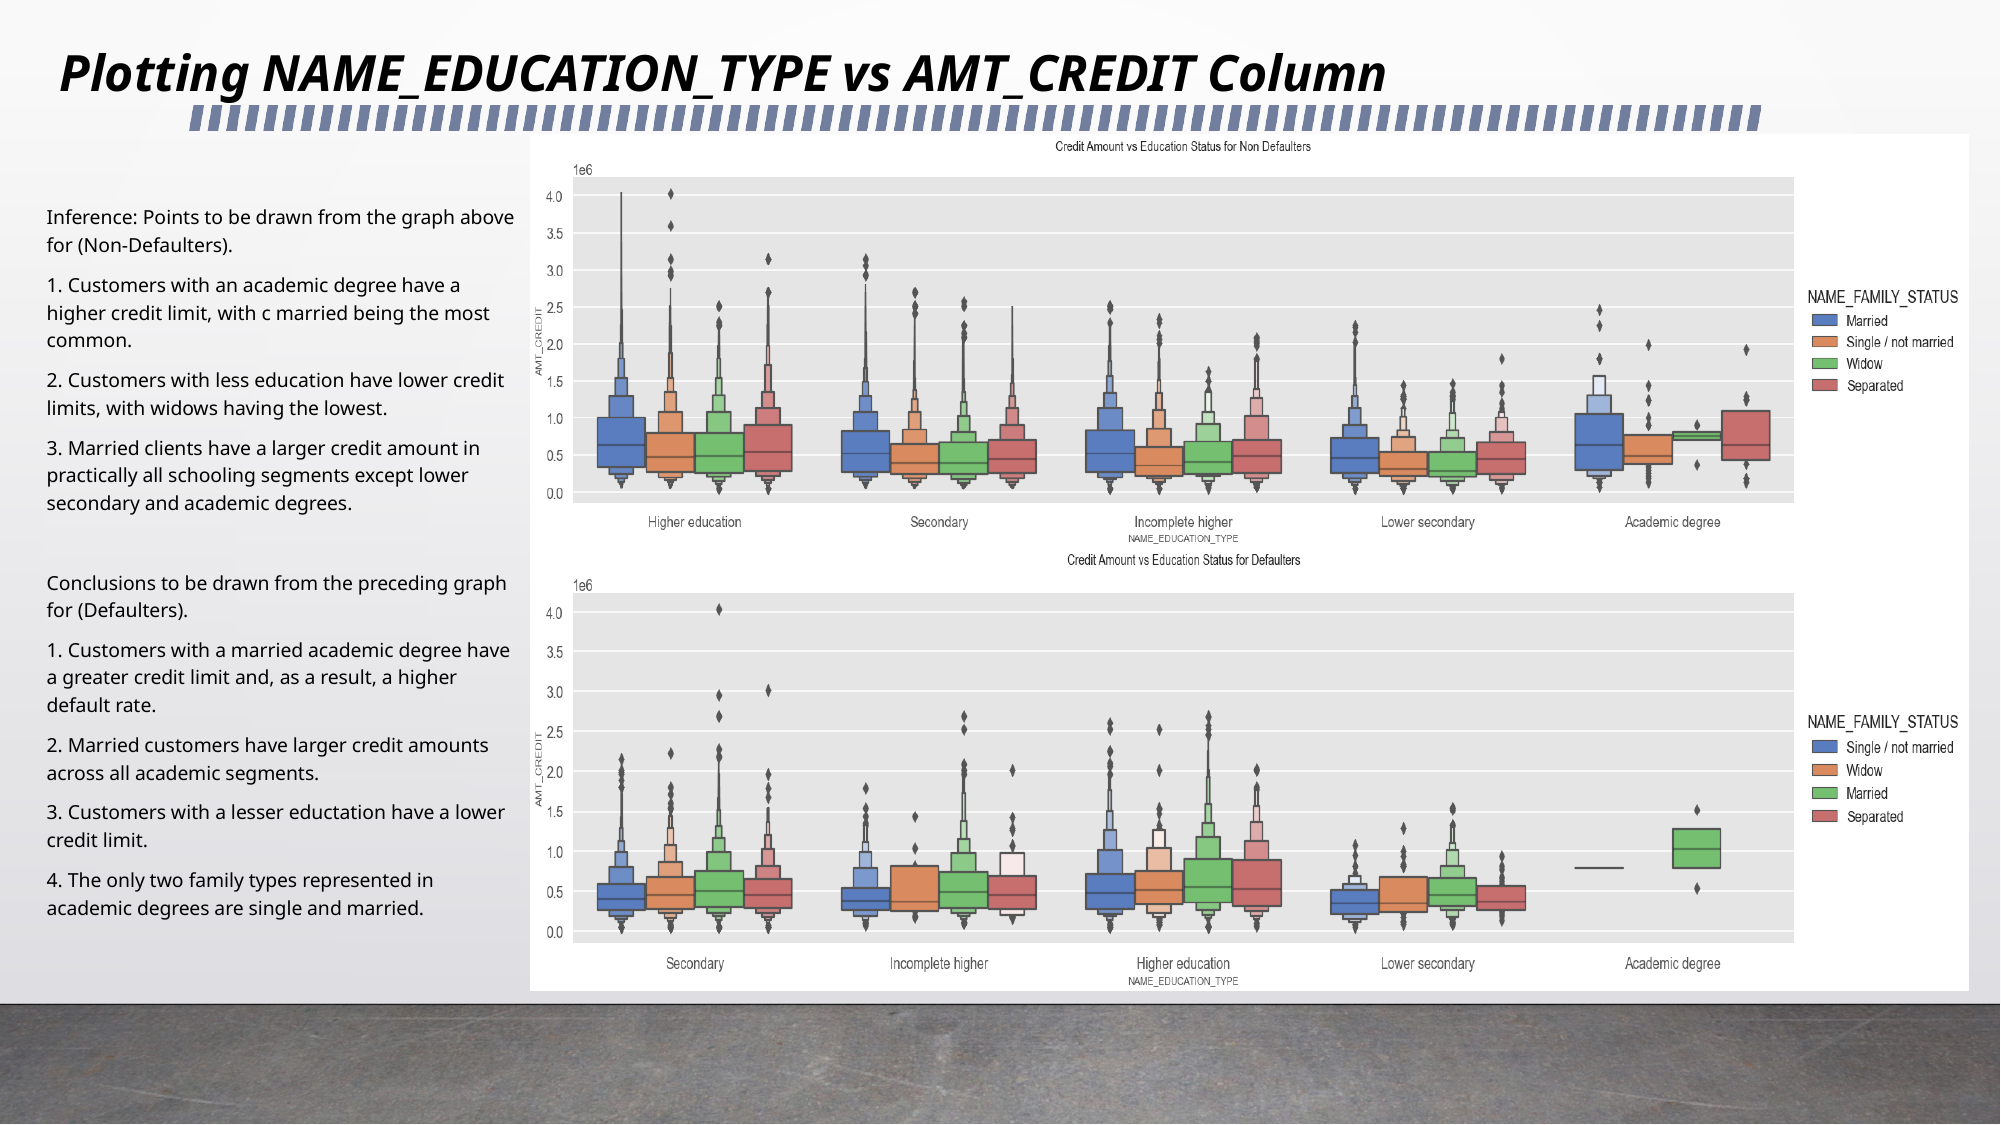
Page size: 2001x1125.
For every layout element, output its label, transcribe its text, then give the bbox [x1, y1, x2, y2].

list Inference: Points to be drawn from the graph above for (Non-Defaulters). 1. Customers with an academic degree have a higher credit limit, with c married being the most common. 2. Customers with less education have lower credit limits, with widows having the lowest. 3. Married clients have a larger credit amount in practically all schooling segments except lower secondary and academic degrees. Conclusions to be drawn from the preceding graph for (Defaulters). 1. Customers with a married academic degree have a greater credit limit and, as a result, a higher default rate. 2. Married customers have larger credit amounts across all academic segments. 3. Customers with a lesser eductation have a lower credit limit. 4. The only two family types represented in academic degrees are single and married. [31, 193, 529, 935]
picture [529, 548, 1969, 991]
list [529, 134, 1969, 548]
title Plotting NAME_EDUCATION_TYPE vs AMT_CREDIT Column [31, 22, 1878, 110]
picture [0, 1004, 2000, 1124]
